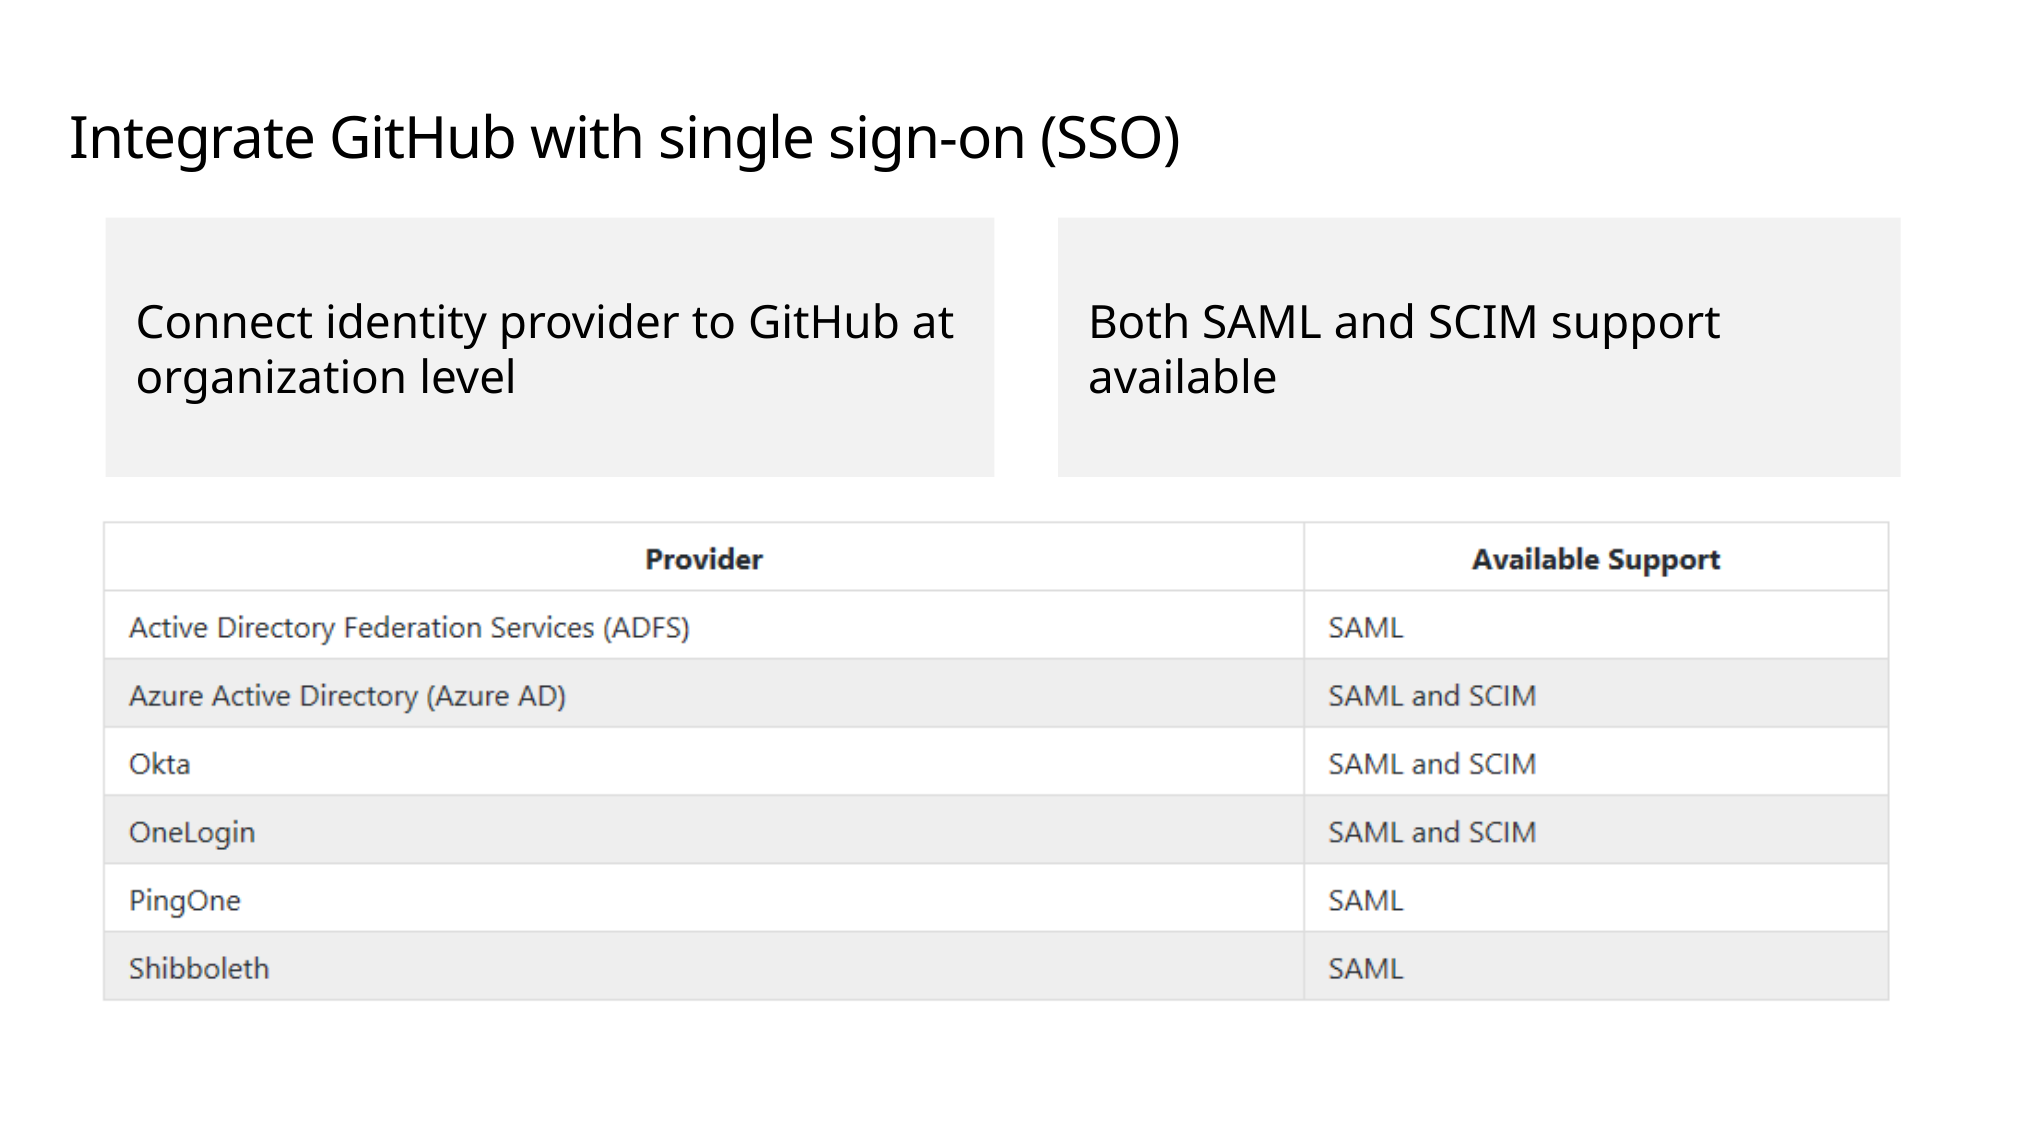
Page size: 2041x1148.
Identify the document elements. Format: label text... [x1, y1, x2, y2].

picture [85, 506, 1901, 1003]
text_box Both SAML and SCIM support available [1058, 217, 1901, 477]
title Integrate GitHub with single sign-on (SSO) [70, 103, 1969, 172]
text_box Connect identity provider to GitHub at organization level [105, 217, 995, 477]
